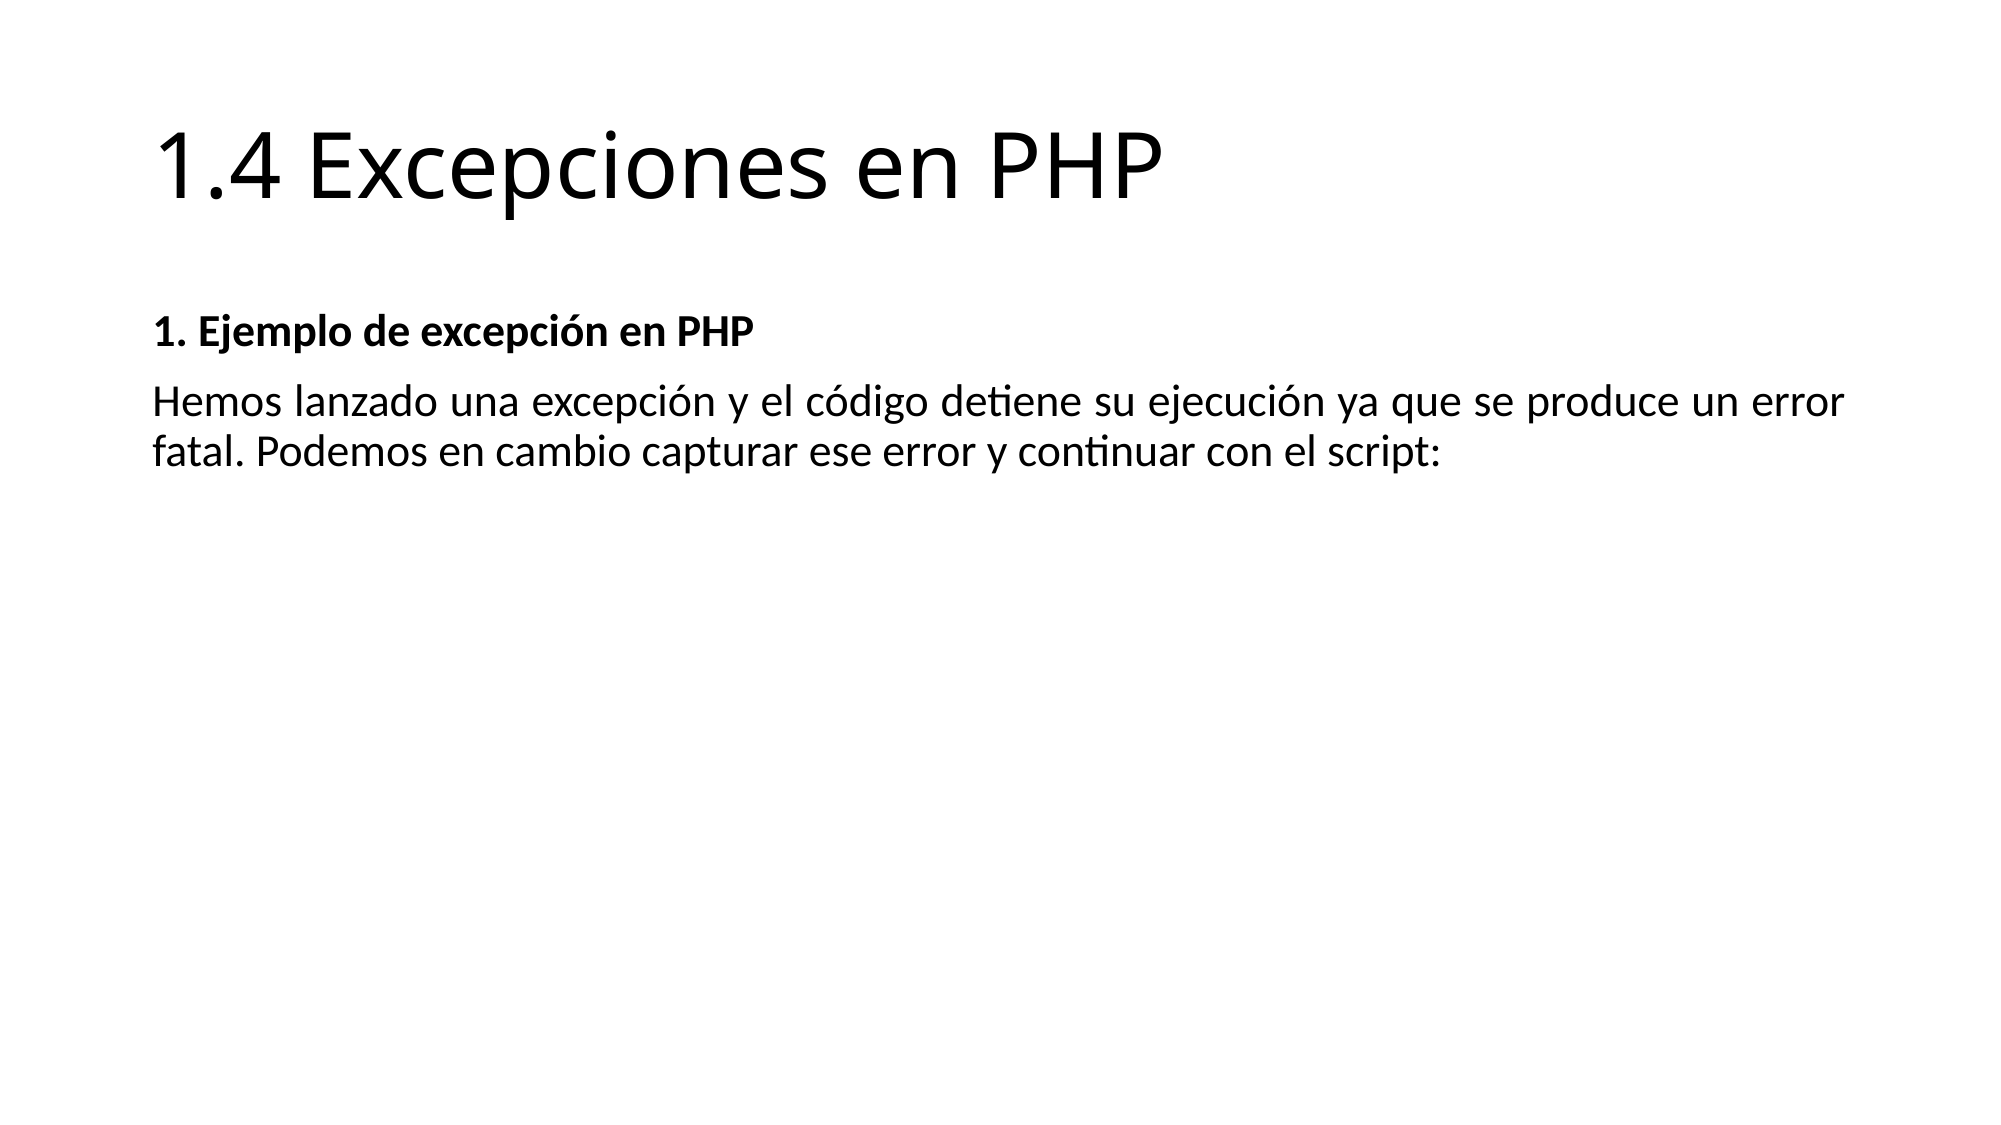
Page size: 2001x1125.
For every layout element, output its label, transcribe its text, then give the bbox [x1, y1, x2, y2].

title 1.4 Excepciones en PHP [137, 59, 1863, 278]
list 1. Ejemplo de excepción en PHP Hemos lanzado una excepción y el código detiene su ejecución ya que se produce un error fatal. Podemos en cambio capturar ese error y continuar con el script: [137, 299, 1863, 1014]
